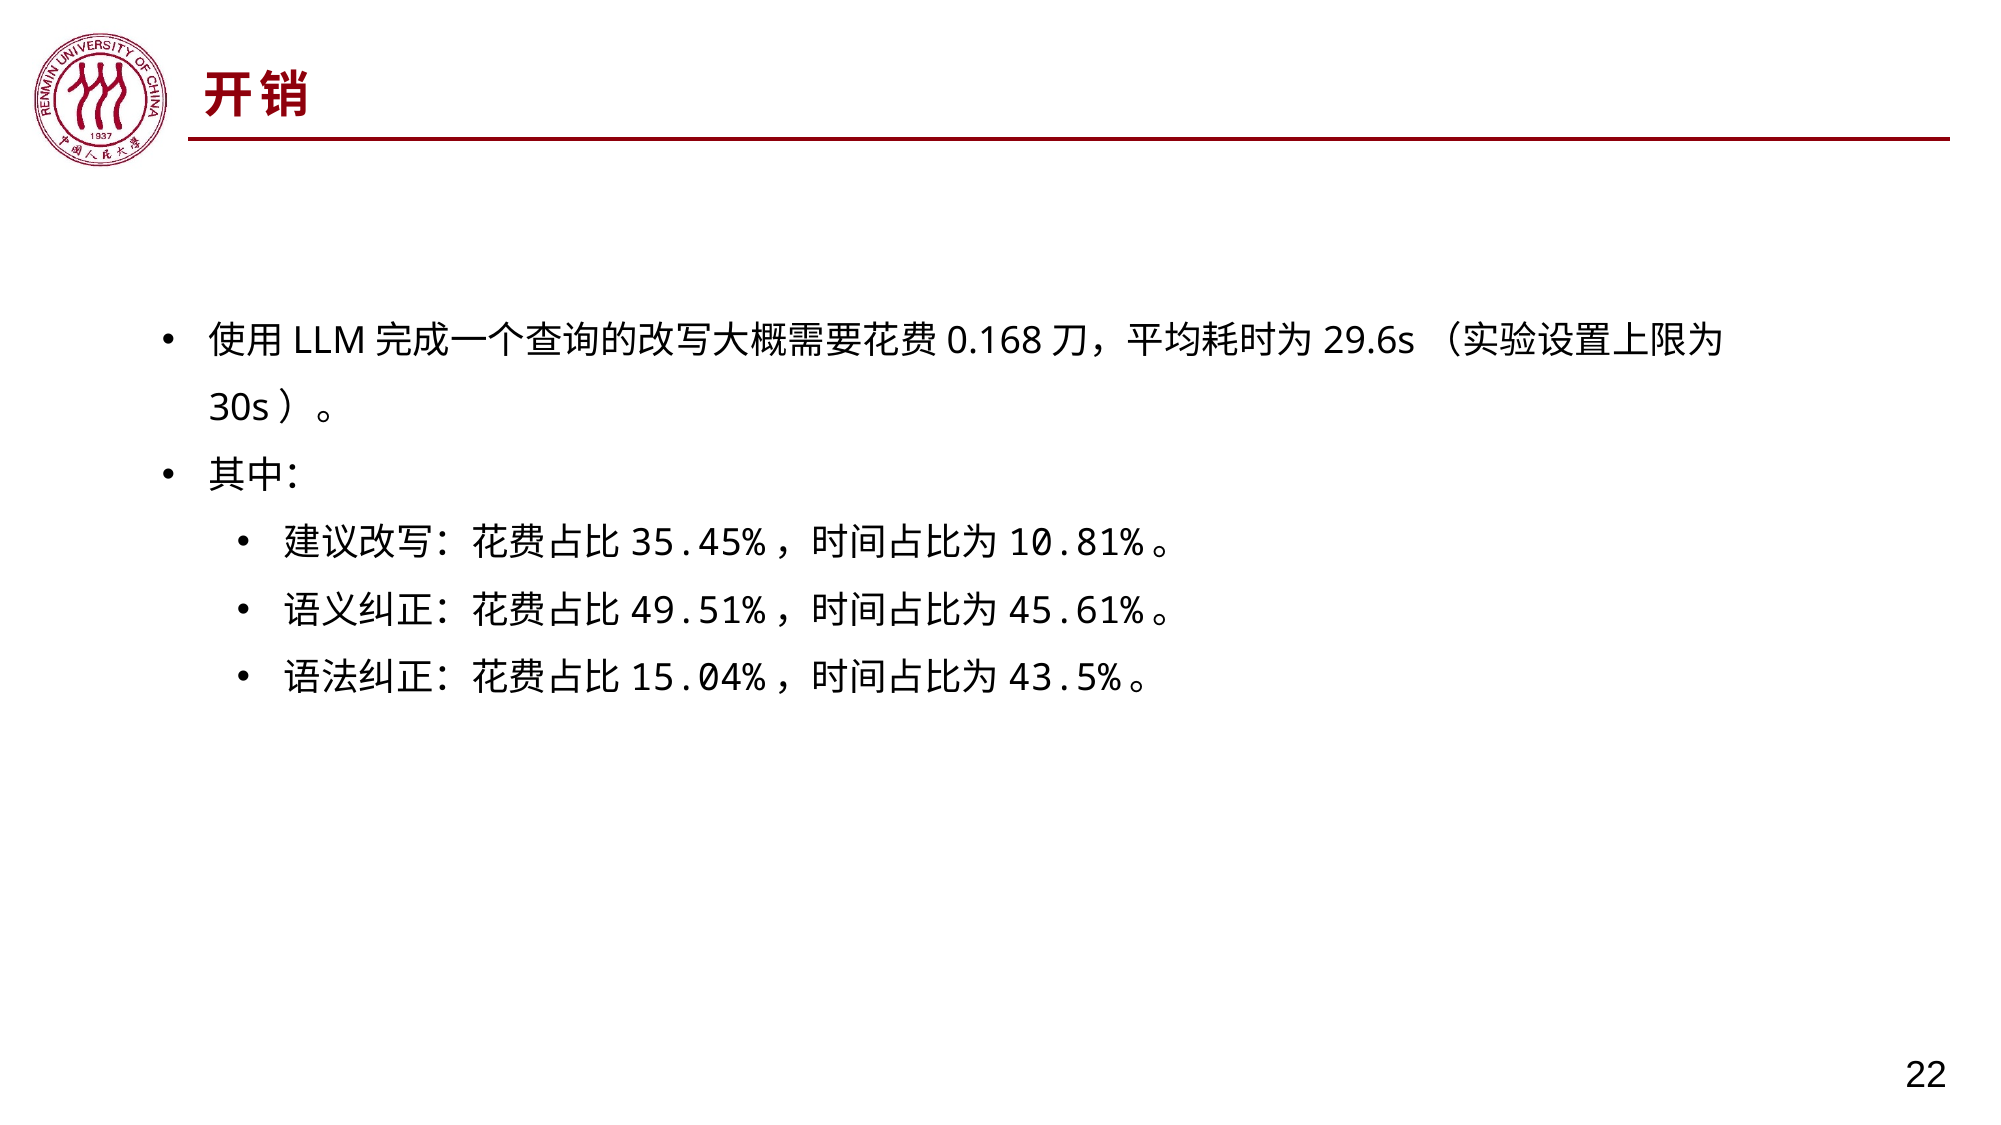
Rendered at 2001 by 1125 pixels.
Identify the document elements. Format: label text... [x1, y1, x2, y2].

picture [32, 15, 172, 182]
text_box 开销 [188, 55, 325, 130]
text_box 使用LLM完成一个查询的改写大概需要花费0.168刀，平均耗时为29.6s（实验设置上限为30s）。 其中： 建议改写：花费占比35.45%，时间占比为10.81%。 语义纠正：花费占比49.51%，时间占比为45.61%。 语法纠正：花费占比15.04%，时间占比为43.5%。 [147, 285, 1853, 706]
slide_number 22 [1890, 1042, 1975, 1103]
